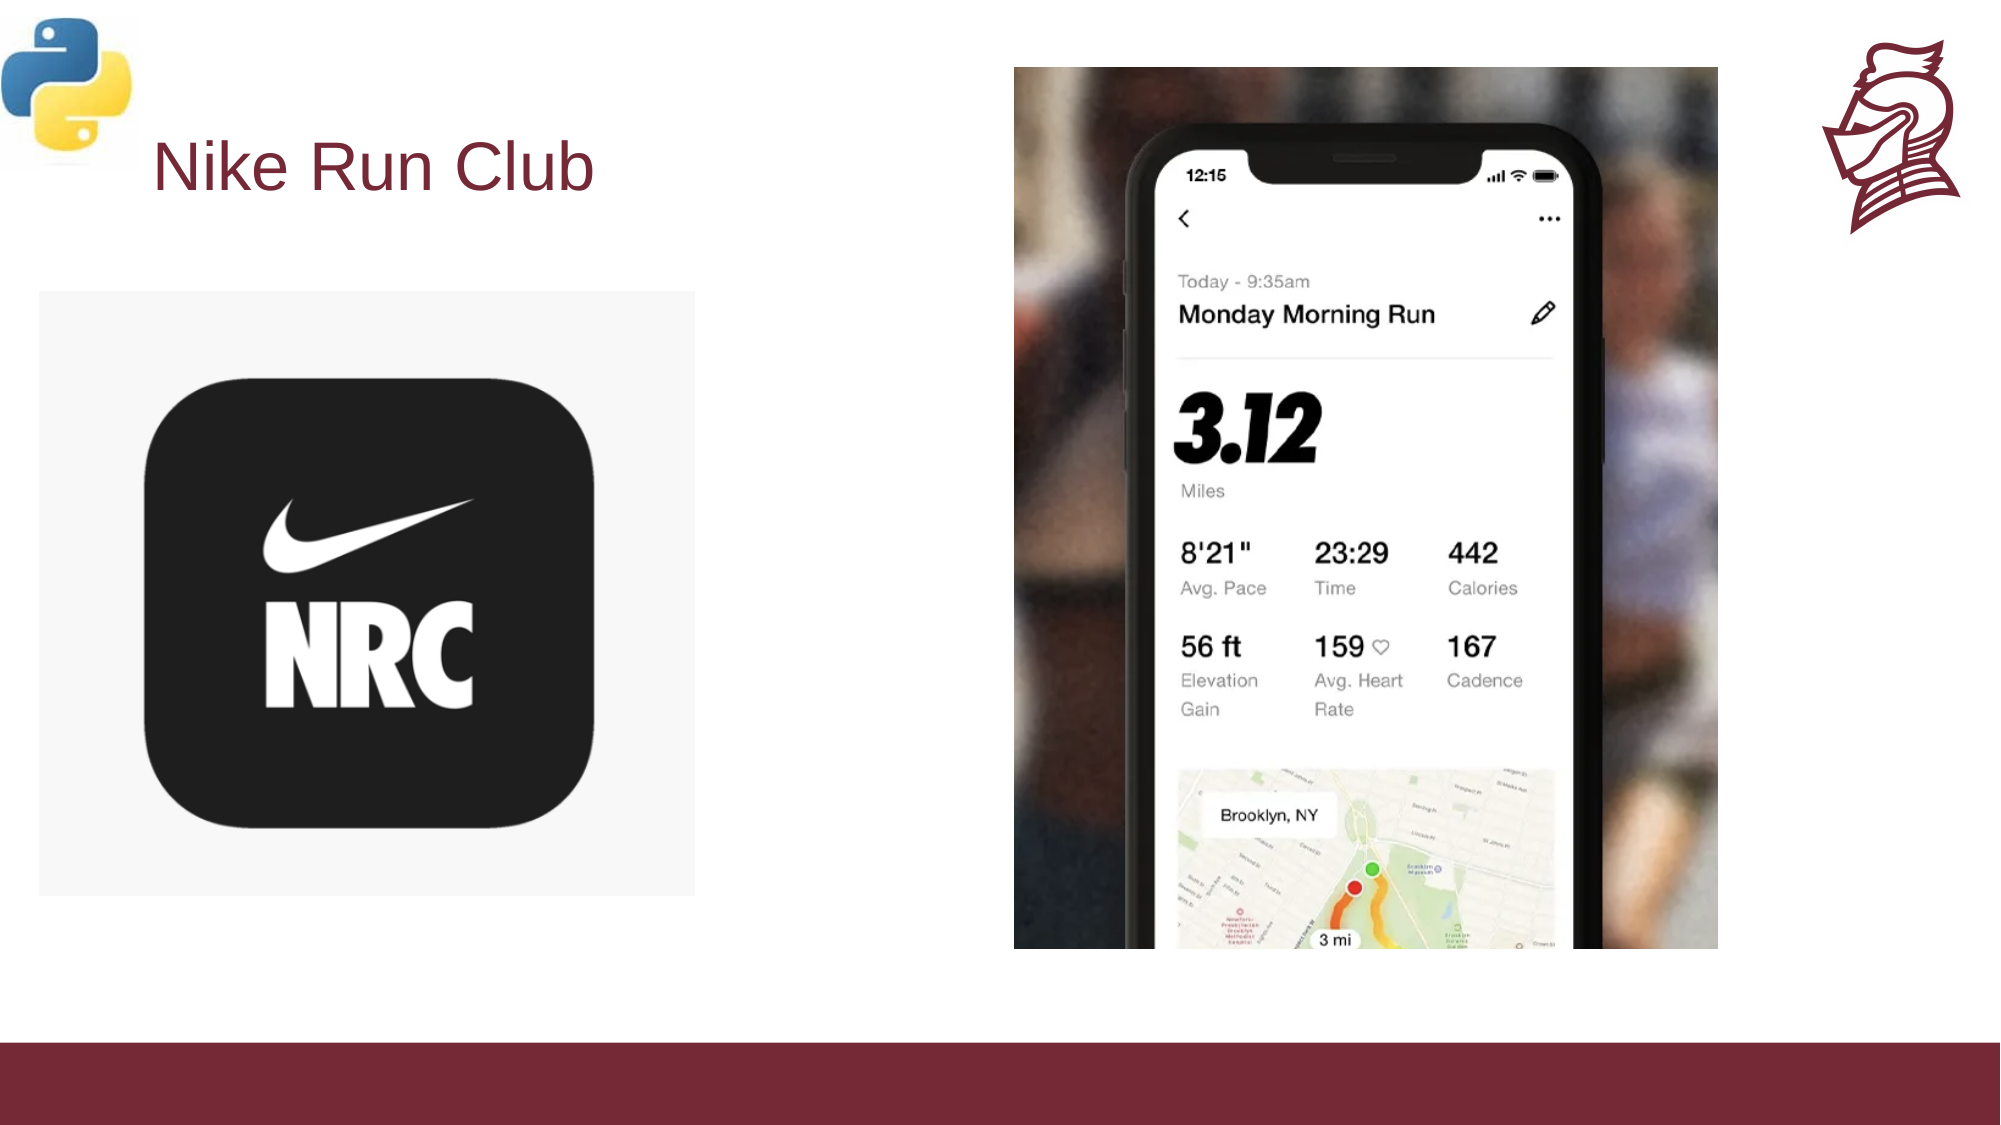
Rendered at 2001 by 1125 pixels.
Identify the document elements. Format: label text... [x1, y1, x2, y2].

picture [1813, 30, 1972, 248]
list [1014, 67, 1718, 949]
picture [0, 0, 138, 187]
picture [39, 291, 695, 896]
title Nike Run Club [137, 59, 1863, 278]
